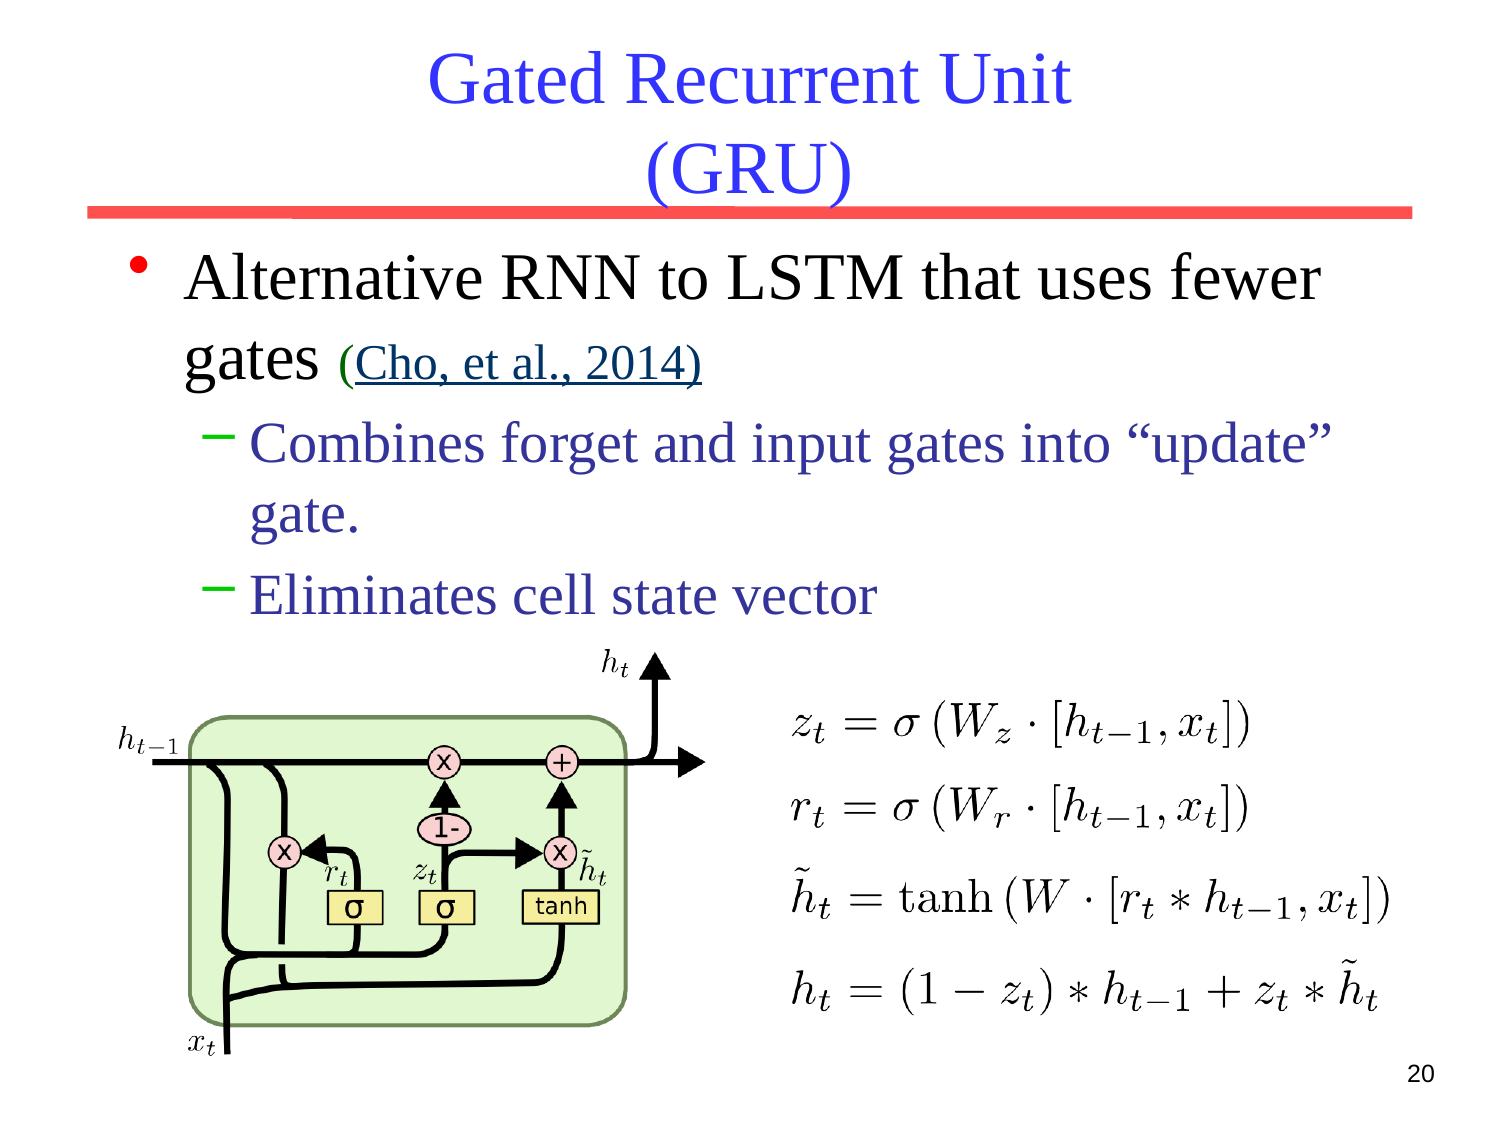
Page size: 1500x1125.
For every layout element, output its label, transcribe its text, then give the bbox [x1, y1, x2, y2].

list Alternative RNN to LSTM that uses fewer gates (Cho, et al., 2014) Combines forget and input gates into “update” gate. Eliminates cell state vector [112, 224, 1388, 644]
title Gated Recurrent Unit (GRU) [112, 37, 1388, 201]
slide_number 20 [1137, 1077, 1451, 1125]
picture [101, 646, 1470, 1069]
